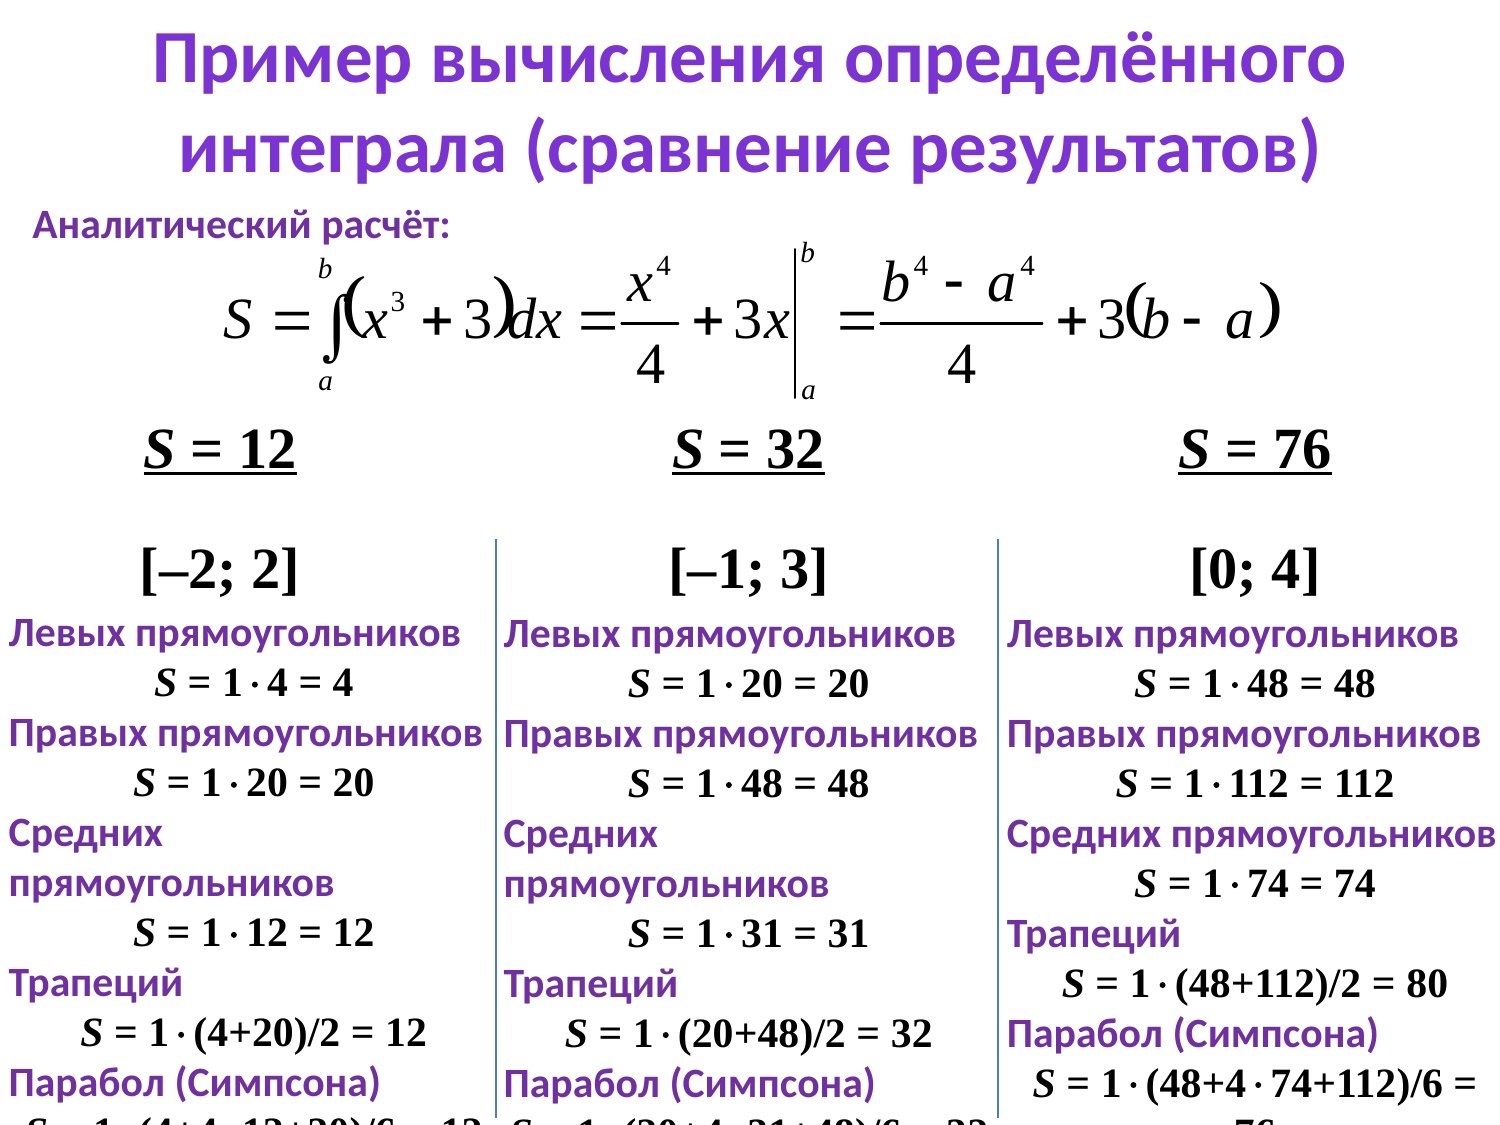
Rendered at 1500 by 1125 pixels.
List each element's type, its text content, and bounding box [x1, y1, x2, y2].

text_box Левых прямоугольников S = 14 = 4 Правых прямоугольников S = 120 = 20 Средних прямоугольников S = 112 = 12 Трапеций S = 1(4+20)/2 = 12 Парабол (Симпсона) S = 1(4+412+20)/6 = 12 [0, 597, 488, 1125]
text_box S = 32 [–1; 3] [653, 417, 844, 608]
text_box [214, 229, 1282, 410]
text_box S = 12 [–2; 2] [124, 402, 316, 597]
text_box Левых прямоугольников S = 148 = 48 Правых прямоугольников S = 1112 = 112 Средних прямоугольников S = 174 = 74 Трапеций S = 1(48+112)/2 = 80 Парабол (Симпсона) S = 1(48+474+112)/6 = 76 [992, 597, 1500, 1125]
text_box Пример вычисления определённого интеграла (сравнение результатов) [0, 0, 1500, 195]
text_box S = 76 [0; 4] [1163, 402, 1347, 608]
text_box Левых прямоугольников S = 120 = 20 Правых прямоугольников S = 148 = 48 Средних прямоугольников S = 131 = 31 Трапеций S = 1(20+48)/2 = 32 Парабол (Симпсона) S = 1(20+431+48)/6 = 32 [488, 597, 992, 1125]
text_box Аналитический расчёт: [17, 189, 550, 255]
